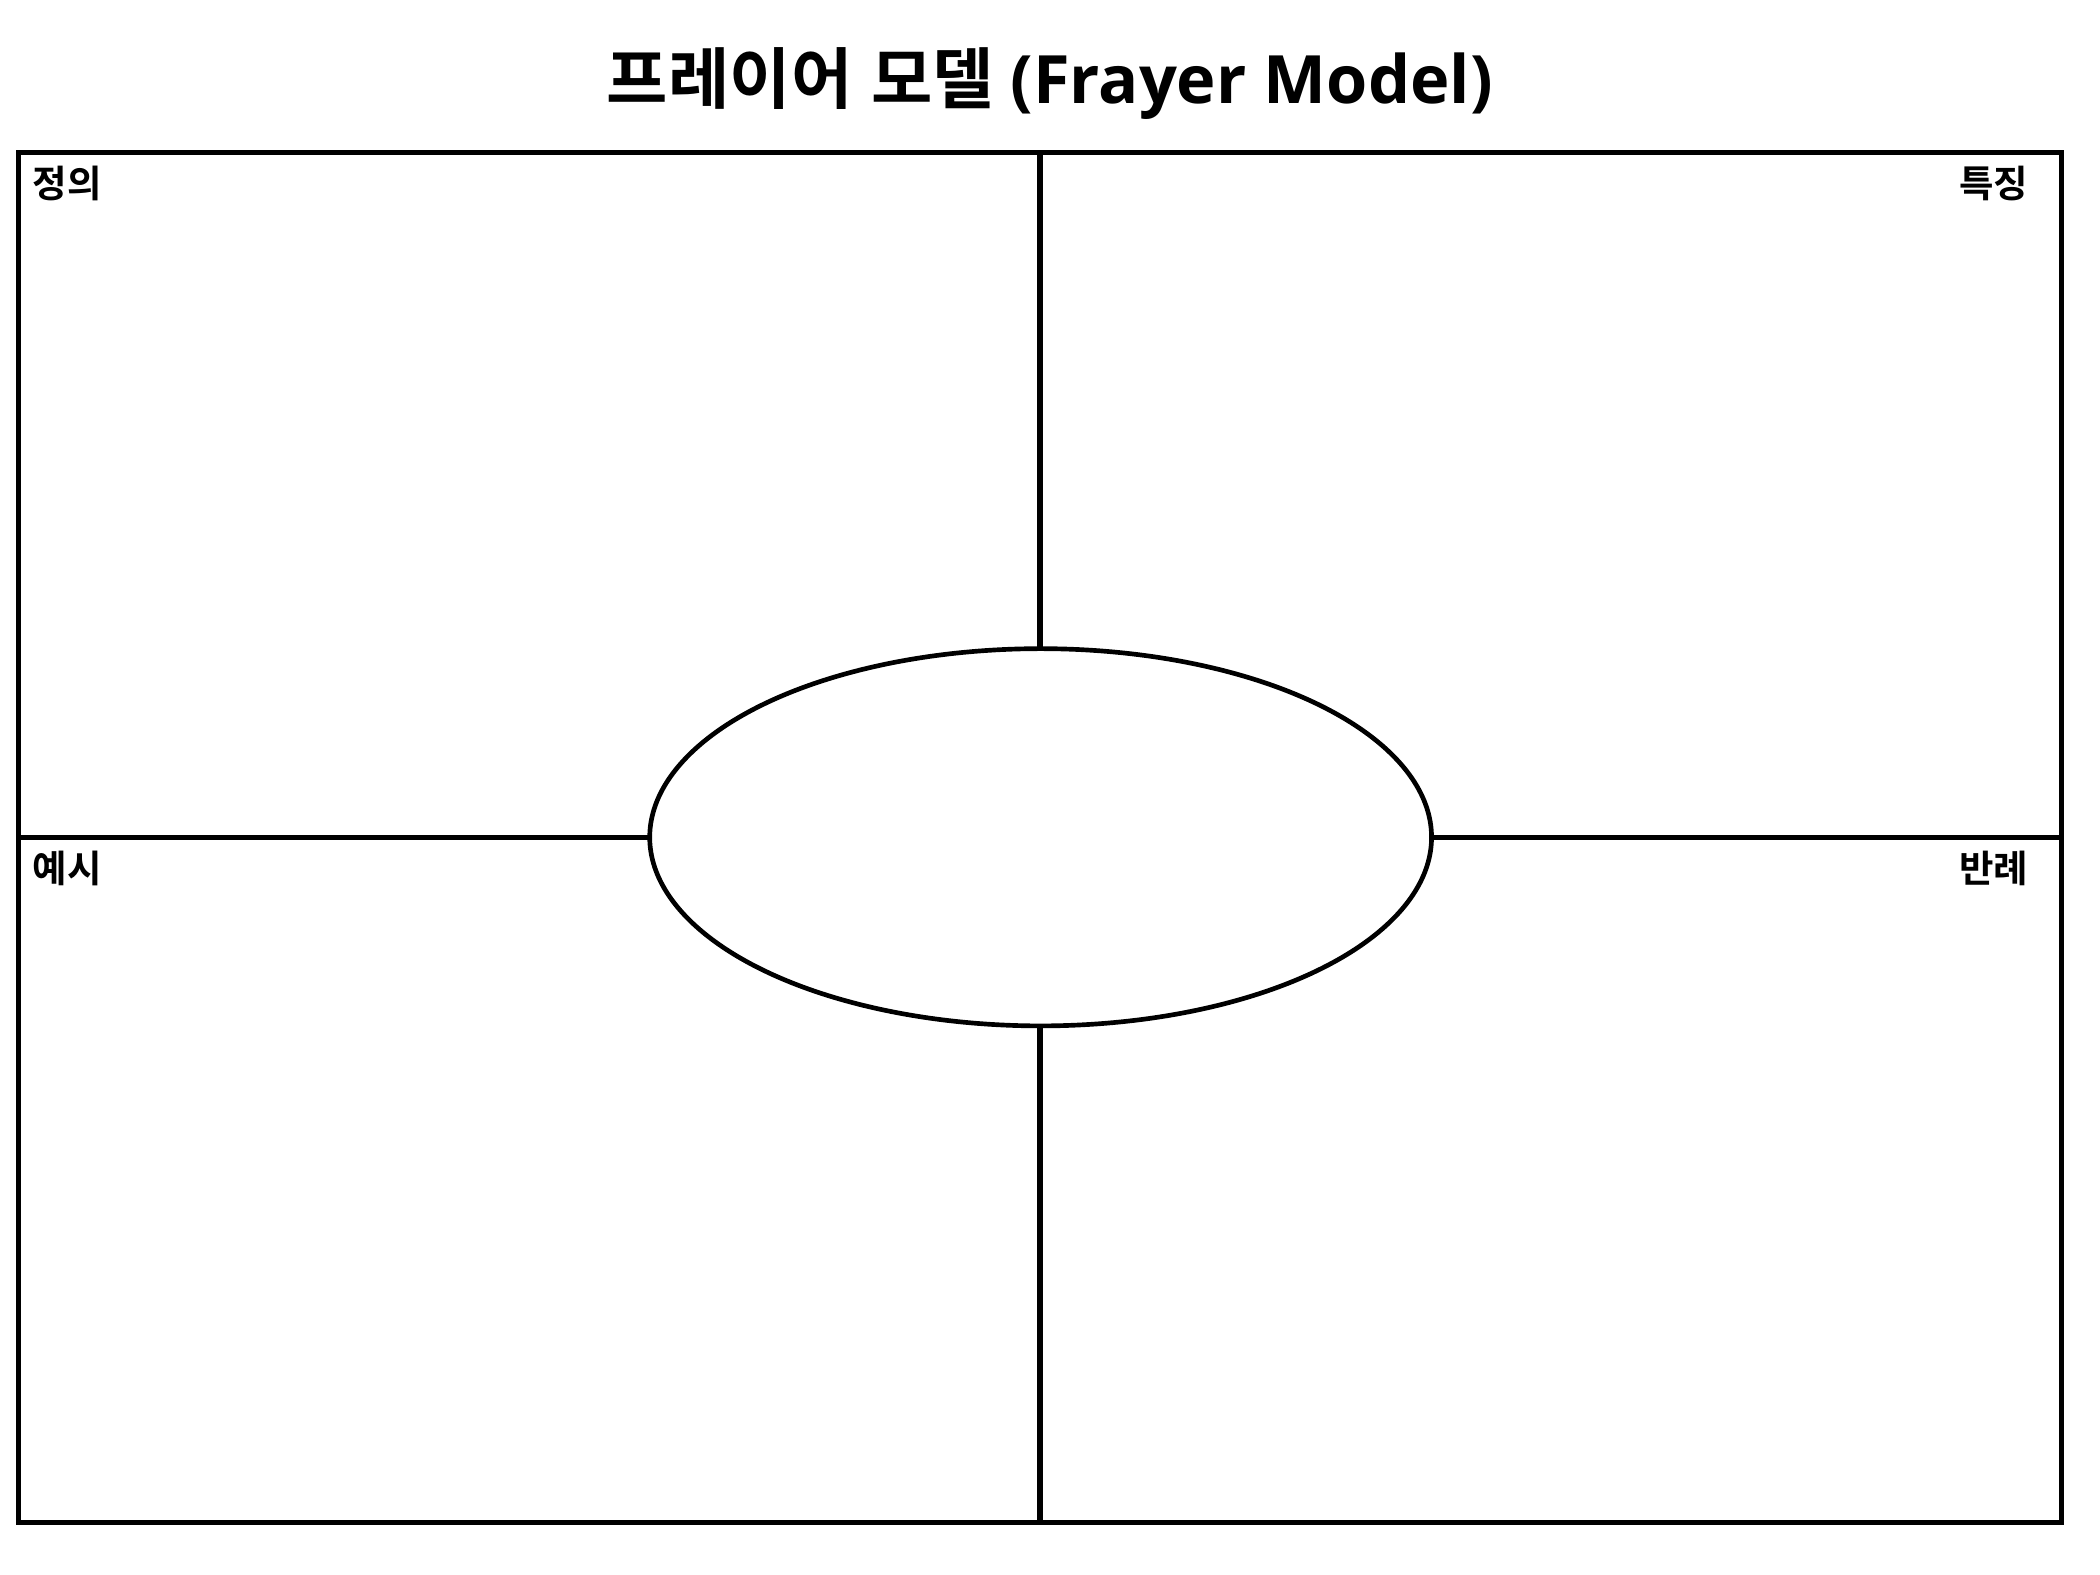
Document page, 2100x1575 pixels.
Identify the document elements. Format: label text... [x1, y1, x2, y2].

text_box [17, 151, 1040, 836]
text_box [1040, 836, 2062, 1523]
text_box 프레이어 모델(Frayer Model) [319, 29, 1781, 125]
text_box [17, 836, 1040, 1523]
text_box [1040, 151, 2062, 836]
